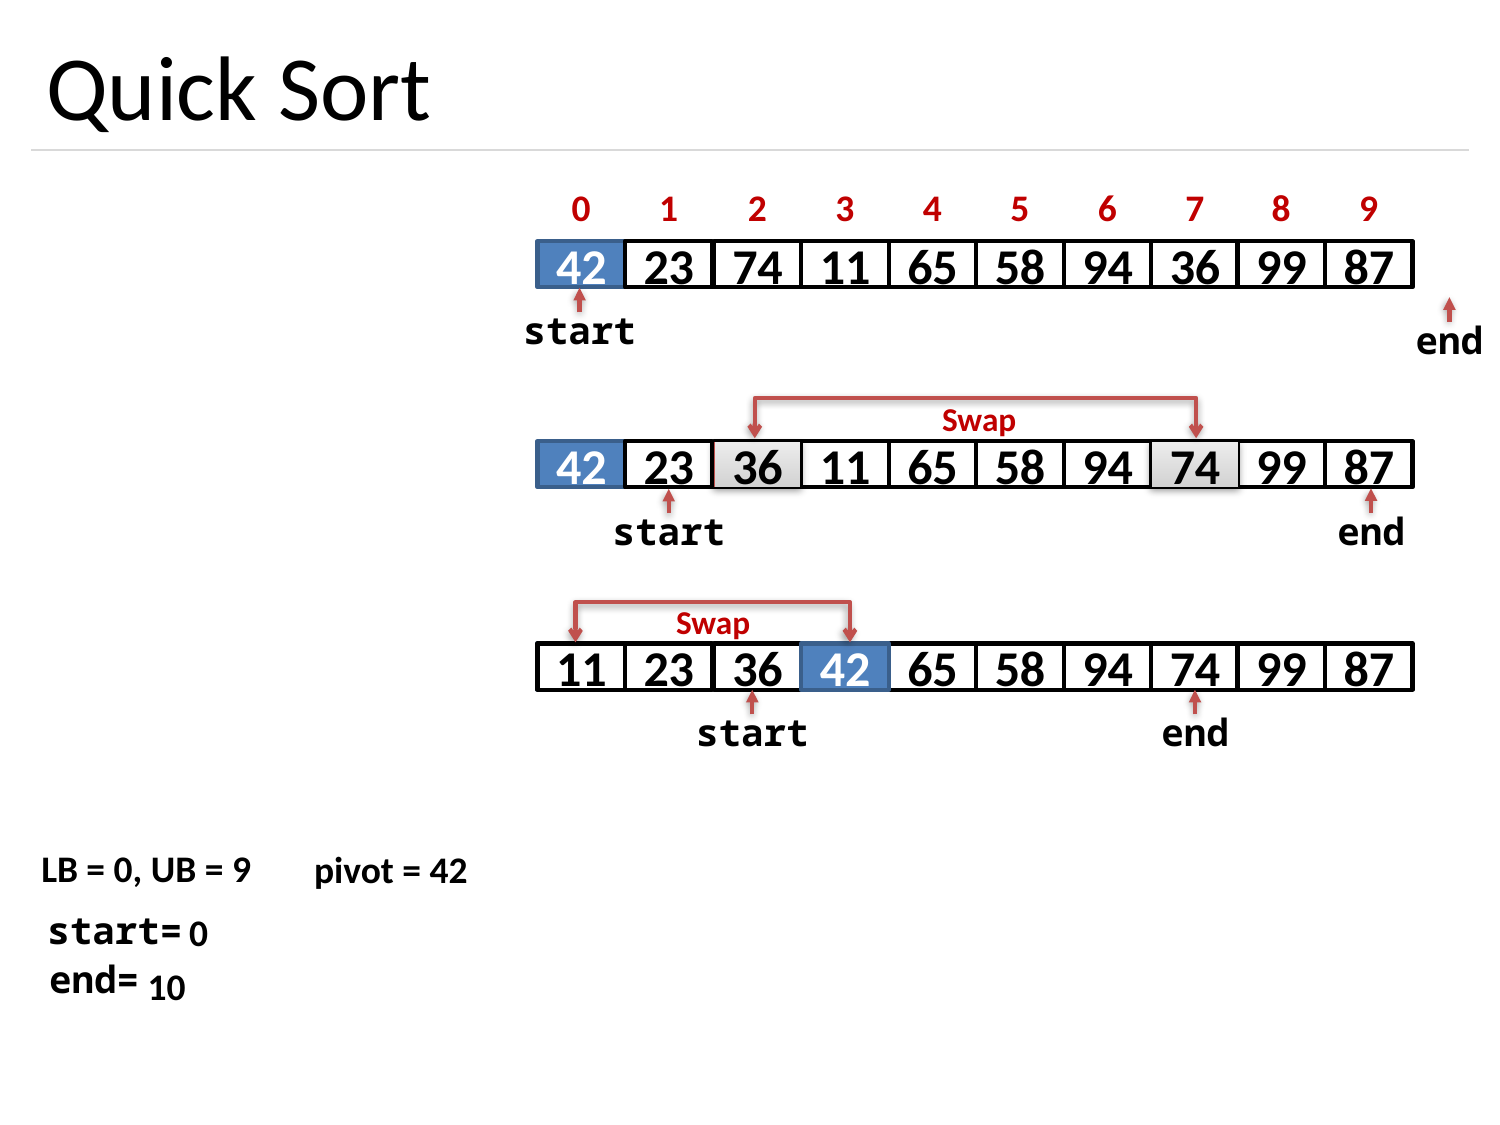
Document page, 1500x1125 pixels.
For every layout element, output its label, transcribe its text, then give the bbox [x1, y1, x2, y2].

text_box 74 [1150, 440, 1239, 488]
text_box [1148, 689, 1242, 763]
text_box 11 [799, 239, 887, 289]
text_box 36 [713, 440, 802, 488]
text_box 87 [1323, 641, 1415, 692]
title Quick Sort [31, 17, 1469, 150]
text_box 4 [887, 173, 974, 239]
text_box 42 [799, 641, 891, 692]
text_box 36 [1149, 239, 1235, 289]
text_box 0 [167, 901, 230, 962]
text_box 9 [1323, 173, 1415, 239]
text_box 94 [1062, 445, 1145, 489]
text_box 23 [623, 439, 712, 487]
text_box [1402, 297, 1496, 371]
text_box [601, 488, 736, 562]
text_box 11 [806, 445, 887, 489]
text_box LB = 0, UB = 9 [26, 837, 267, 898]
text_box start= [32, 899, 198, 960]
text_box 0 [535, 173, 623, 239]
text_box 10 [127, 955, 207, 1016]
text_box 2 [712, 173, 799, 239]
text_box 23 [623, 239, 712, 289]
text_box 74 [1149, 641, 1235, 688]
text_box 65 [887, 445, 974, 489]
text_box [1032, 396, 1204, 439]
text_box 3 [799, 173, 887, 239]
text_box 58 [974, 641, 1062, 692]
text_box [766, 600, 858, 643]
text_box 94 [1062, 239, 1149, 289]
text_box 5 [974, 173, 1062, 239]
text_box 42 [535, 239, 623, 286]
text_box end= [34, 948, 154, 1009]
text_box 99 [1235, 239, 1323, 289]
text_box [684, 689, 820, 763]
text_box Swap [927, 390, 1032, 446]
text_box 1 [623, 173, 712, 239]
text_box Swap [661, 593, 766, 649]
text_box [568, 600, 661, 643]
text_box 87 [1323, 439, 1415, 487]
text_box [747, 396, 927, 439]
text_box 7 [1149, 173, 1235, 239]
text_box 58 [974, 239, 1062, 289]
text_box 8 [1235, 173, 1323, 239]
text_box 58 [974, 445, 1062, 489]
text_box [512, 287, 647, 361]
text_box 74 [712, 239, 799, 289]
text_box 42 [535, 439, 623, 489]
text_box 11 [535, 641, 627, 692]
text_box 65 [887, 239, 974, 289]
text_box 6 [1062, 173, 1149, 239]
text_box 87 [1323, 239, 1415, 289]
text_box 23 [627, 650, 712, 692]
text_box pivot = 42 [299, 838, 483, 899]
text_box 36 [712, 650, 799, 688]
text_box 65 [891, 641, 974, 692]
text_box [1324, 488, 1418, 562]
text_box 99 [1238, 439, 1323, 489]
text_box 94 [1062, 641, 1149, 692]
text_box 99 [1235, 641, 1323, 692]
